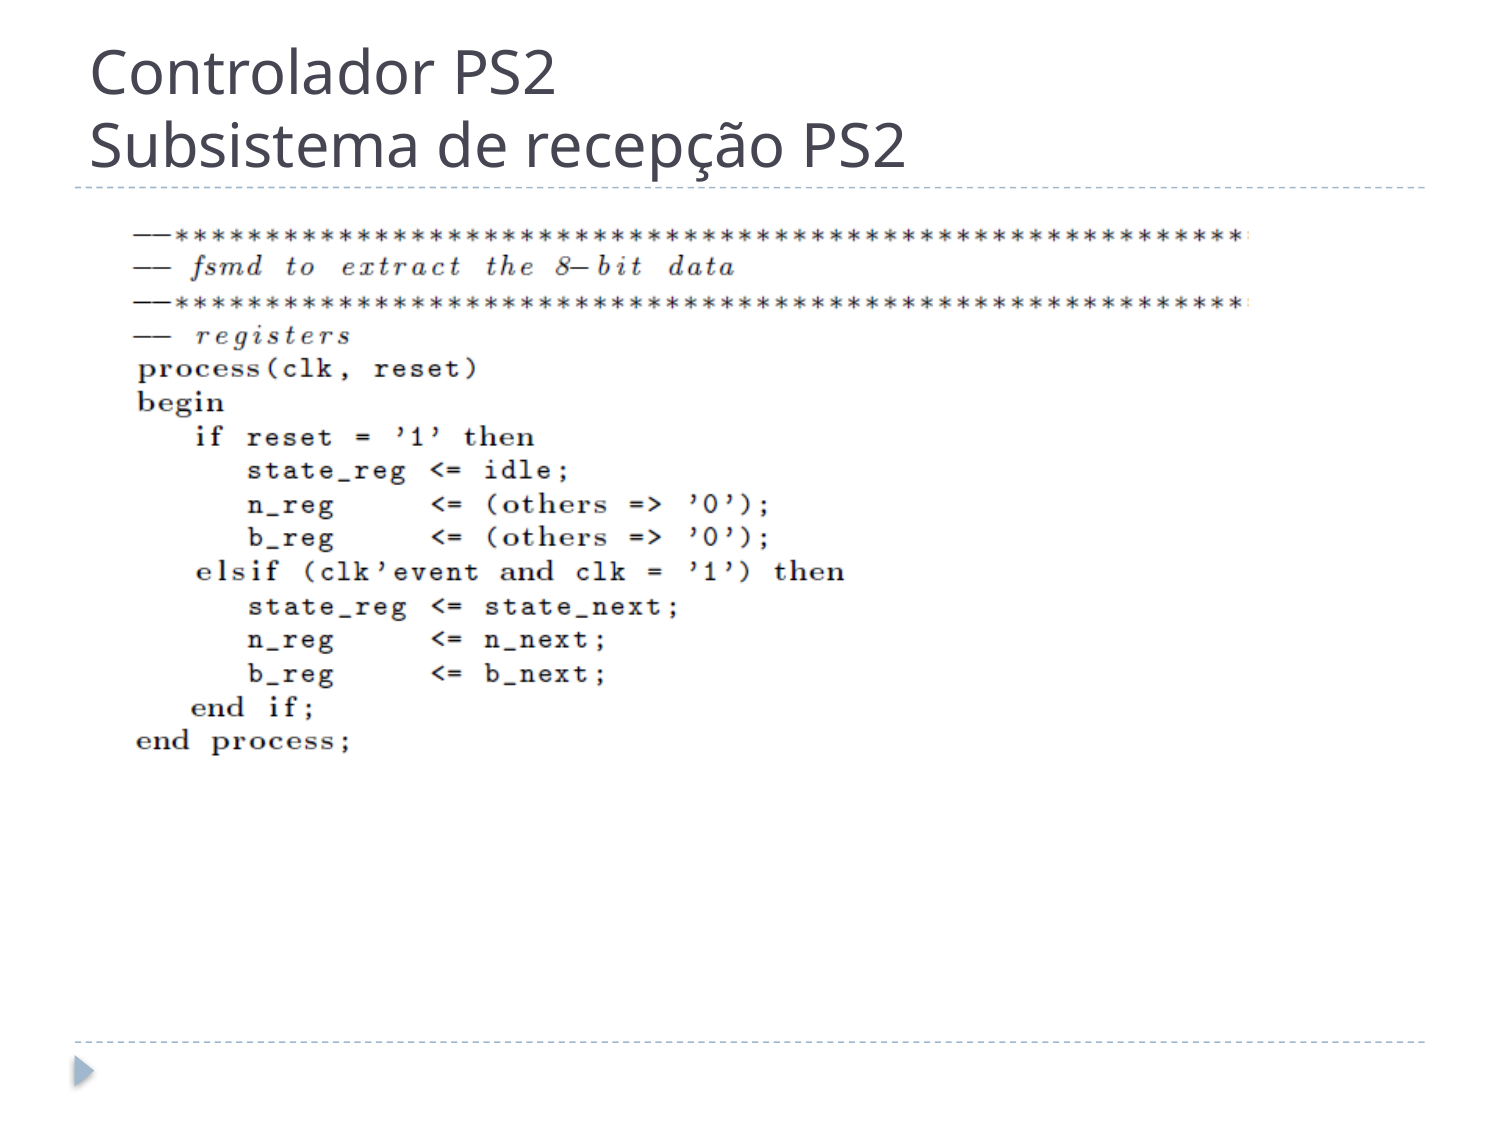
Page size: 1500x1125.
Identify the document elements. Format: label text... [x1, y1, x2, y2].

picture [111, 219, 1249, 763]
title Controlador PS2 Subsistema de recepção PS2 [75, 24, 1425, 188]
